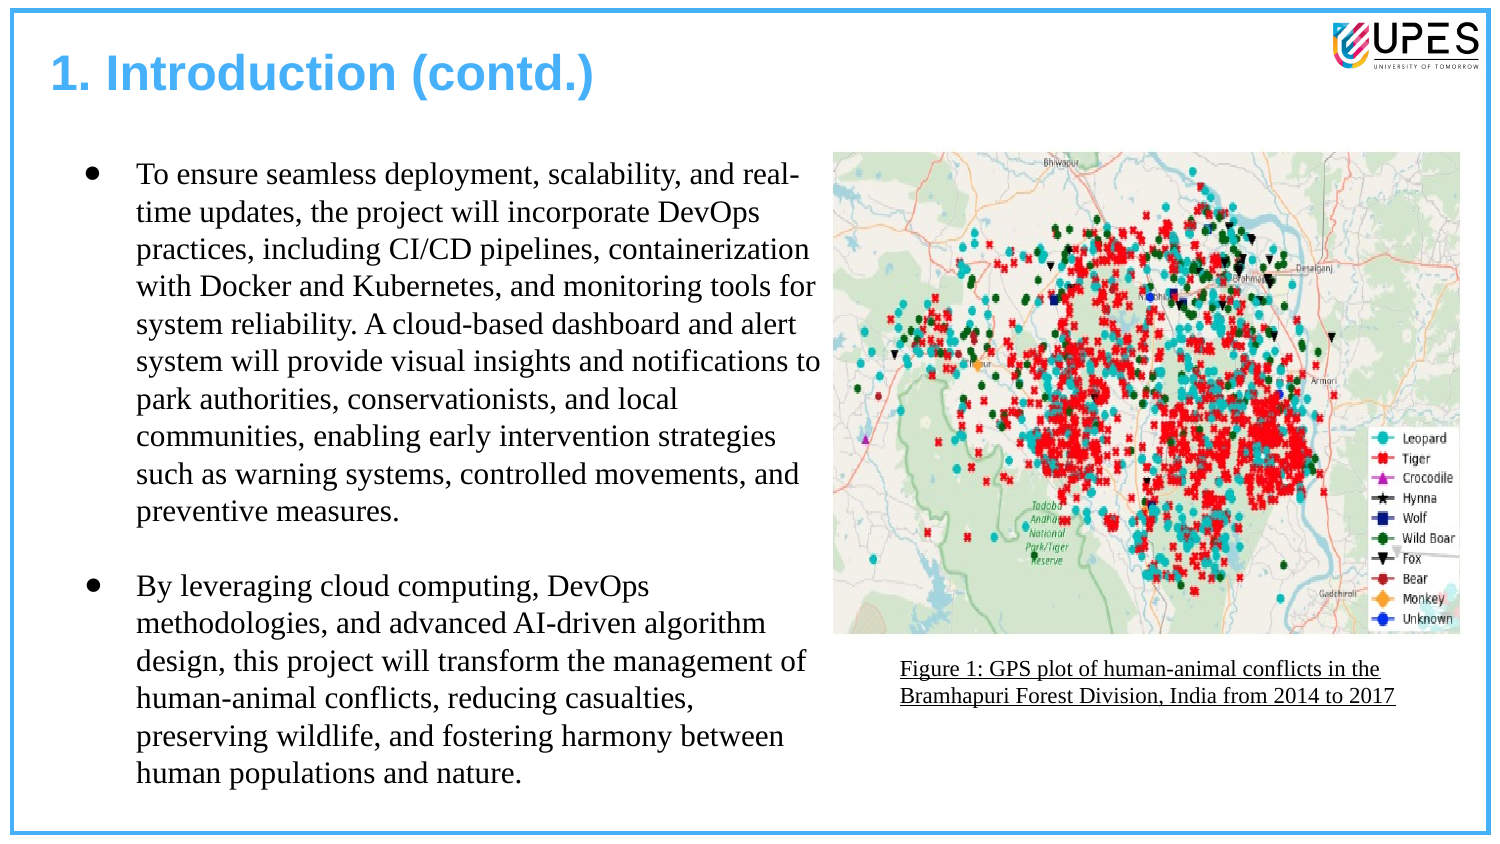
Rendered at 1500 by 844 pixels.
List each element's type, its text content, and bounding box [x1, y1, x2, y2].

text_box 1. Introduction (contd.) [38, 34, 966, 106]
text_box To ensure seamless deployment, scalability, and real-time updates, the project will incorporate DevOps practices, including CI/CD pipelines, containerization with Docker and Kubernetes, and monitoring tools for system reliability. A cloud-based dashboard and alert system will provide visual insights and notifications to park authorities, conservationists, and local communities, enabling early intervention strategies such as warning systems, controlled movements, and preventive measures. By leveraging cloud computing, DevOps methodologies, and advanced AI-driven algorithm design, this project will transform the management of human-animal conflicts, reducing casualties, preserving wildlife, and fostering harmony between human populations and nature. [49, 147, 839, 844]
picture [825, 147, 1463, 639]
picture [1318, 15, 1483, 83]
text_box Figure 1: GPS plot of human-animal conflicts in the Bramhapuri Forest Division, India from 2014 to 2017 [884, 647, 1437, 757]
